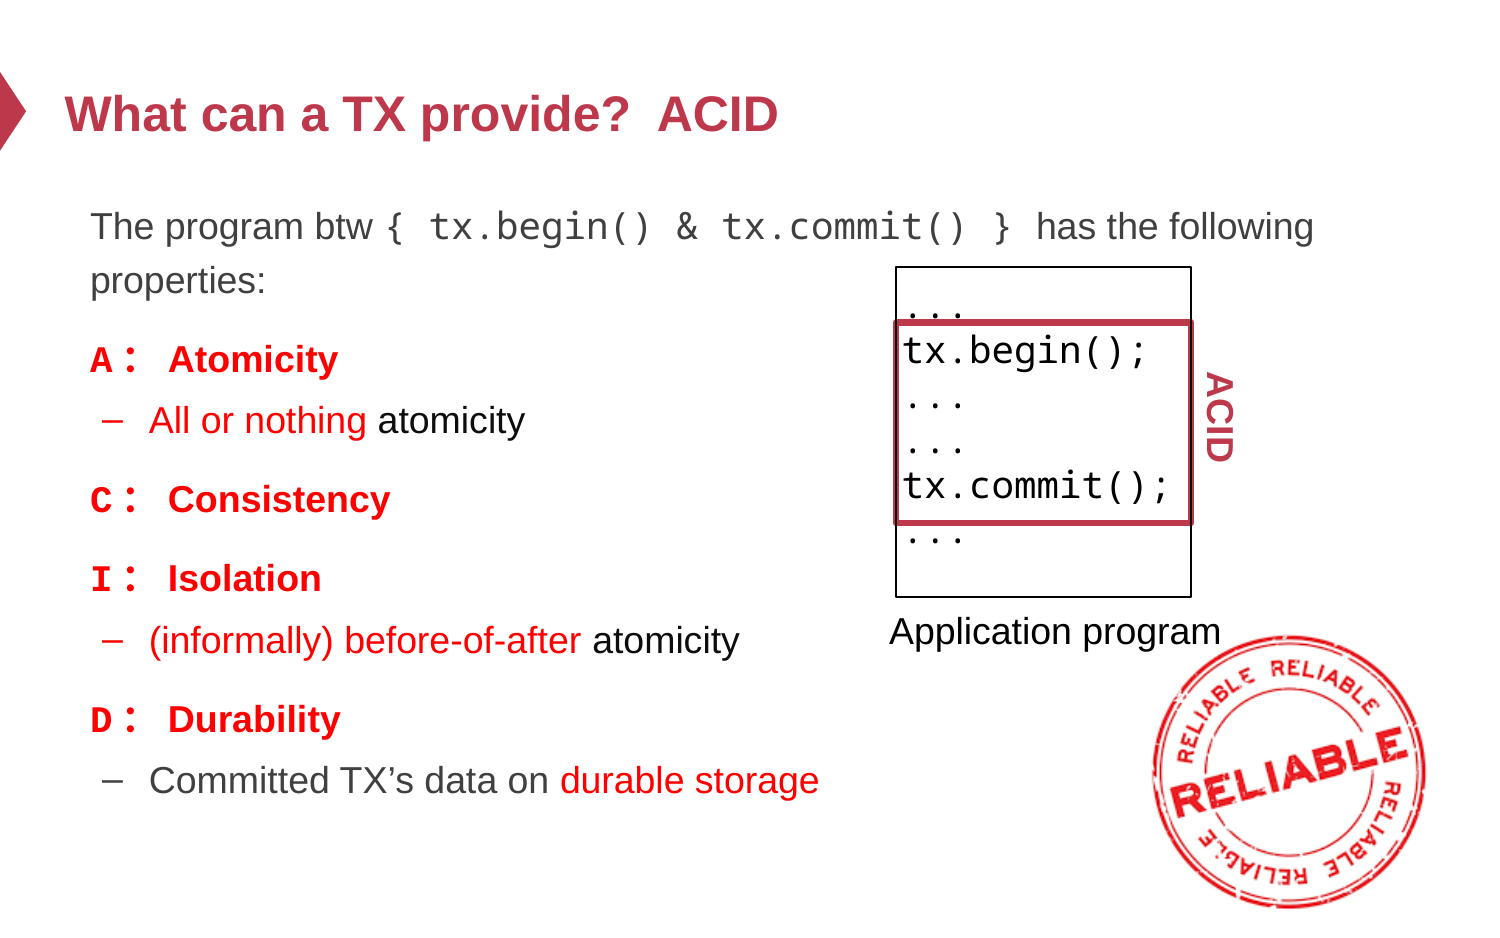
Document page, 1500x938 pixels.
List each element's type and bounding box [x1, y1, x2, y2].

text_box [871, 266, 1253, 661]
list [75, 185, 1495, 869]
picture [1072, 629, 1500, 916]
title [49, 37, 1400, 186]
